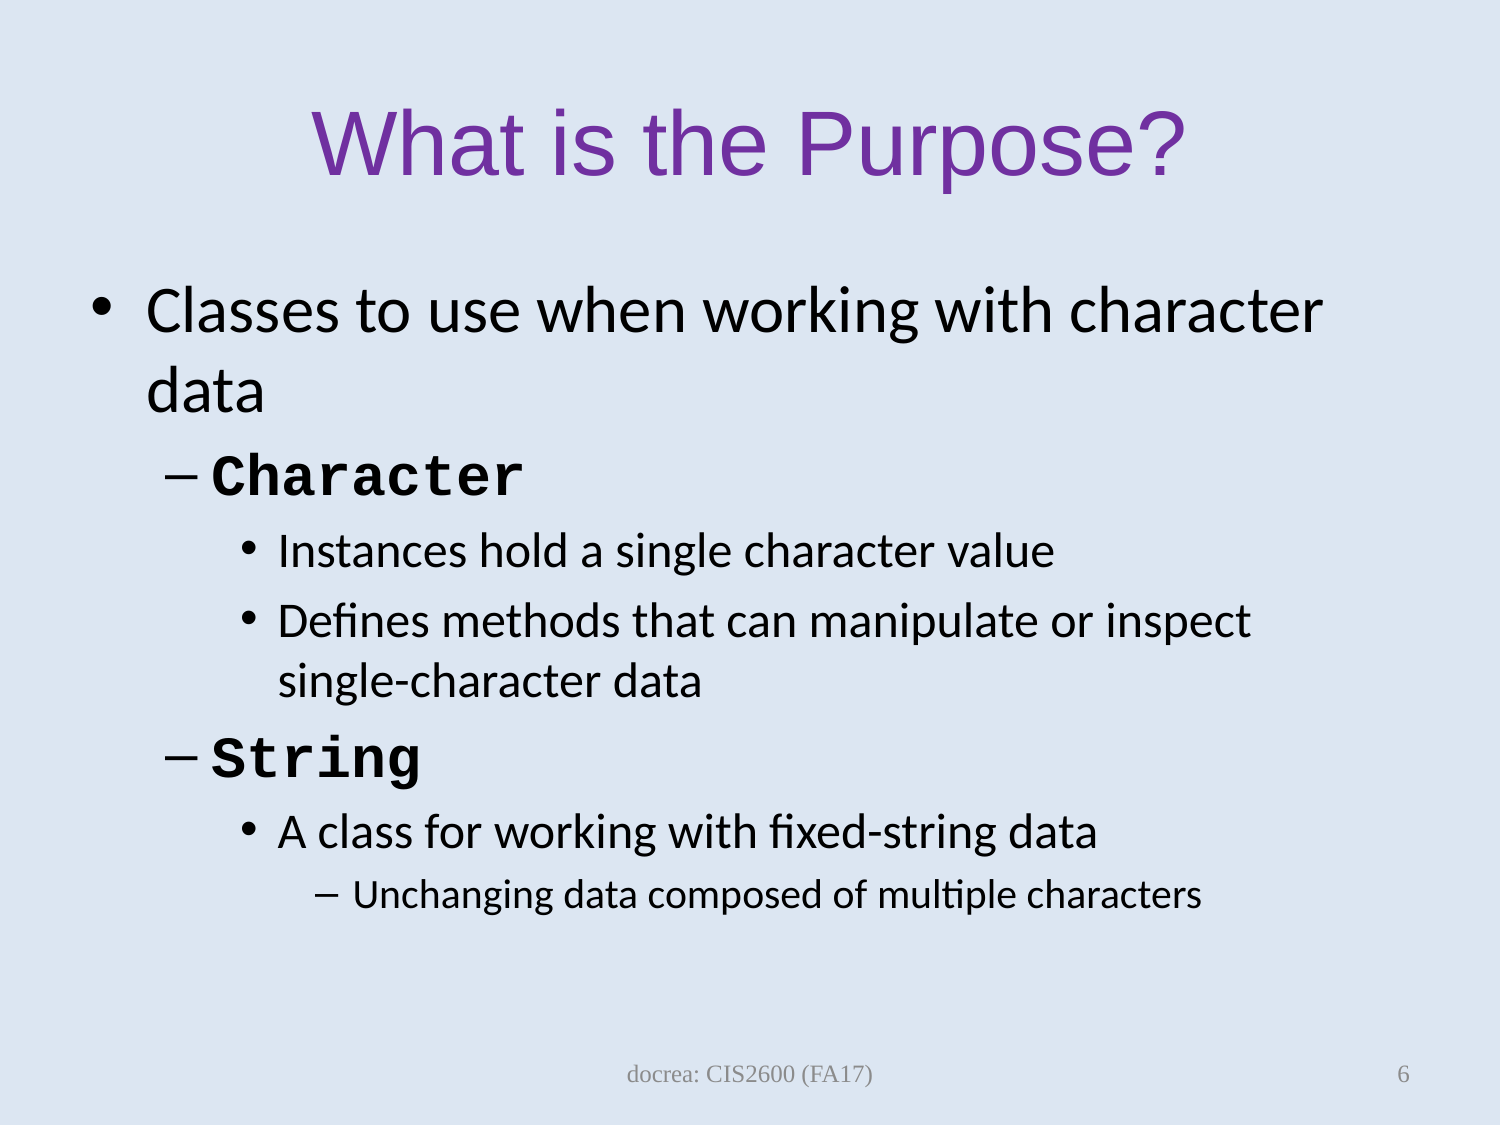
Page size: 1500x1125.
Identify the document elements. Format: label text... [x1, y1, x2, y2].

title What is the Purpose? [75, 45, 1425, 233]
slide_number 6 [1074, 1042, 1425, 1103]
footer docrea: CIS2600 (FA17) [512, 1042, 988, 1103]
list Classes to use when working with character data Character Instances hold a single character value Defines methods that can manipulate or inspect single-character data String A class for working with fixed-string data Unchanging data composed of multiple characters [75, 257, 1400, 1008]
